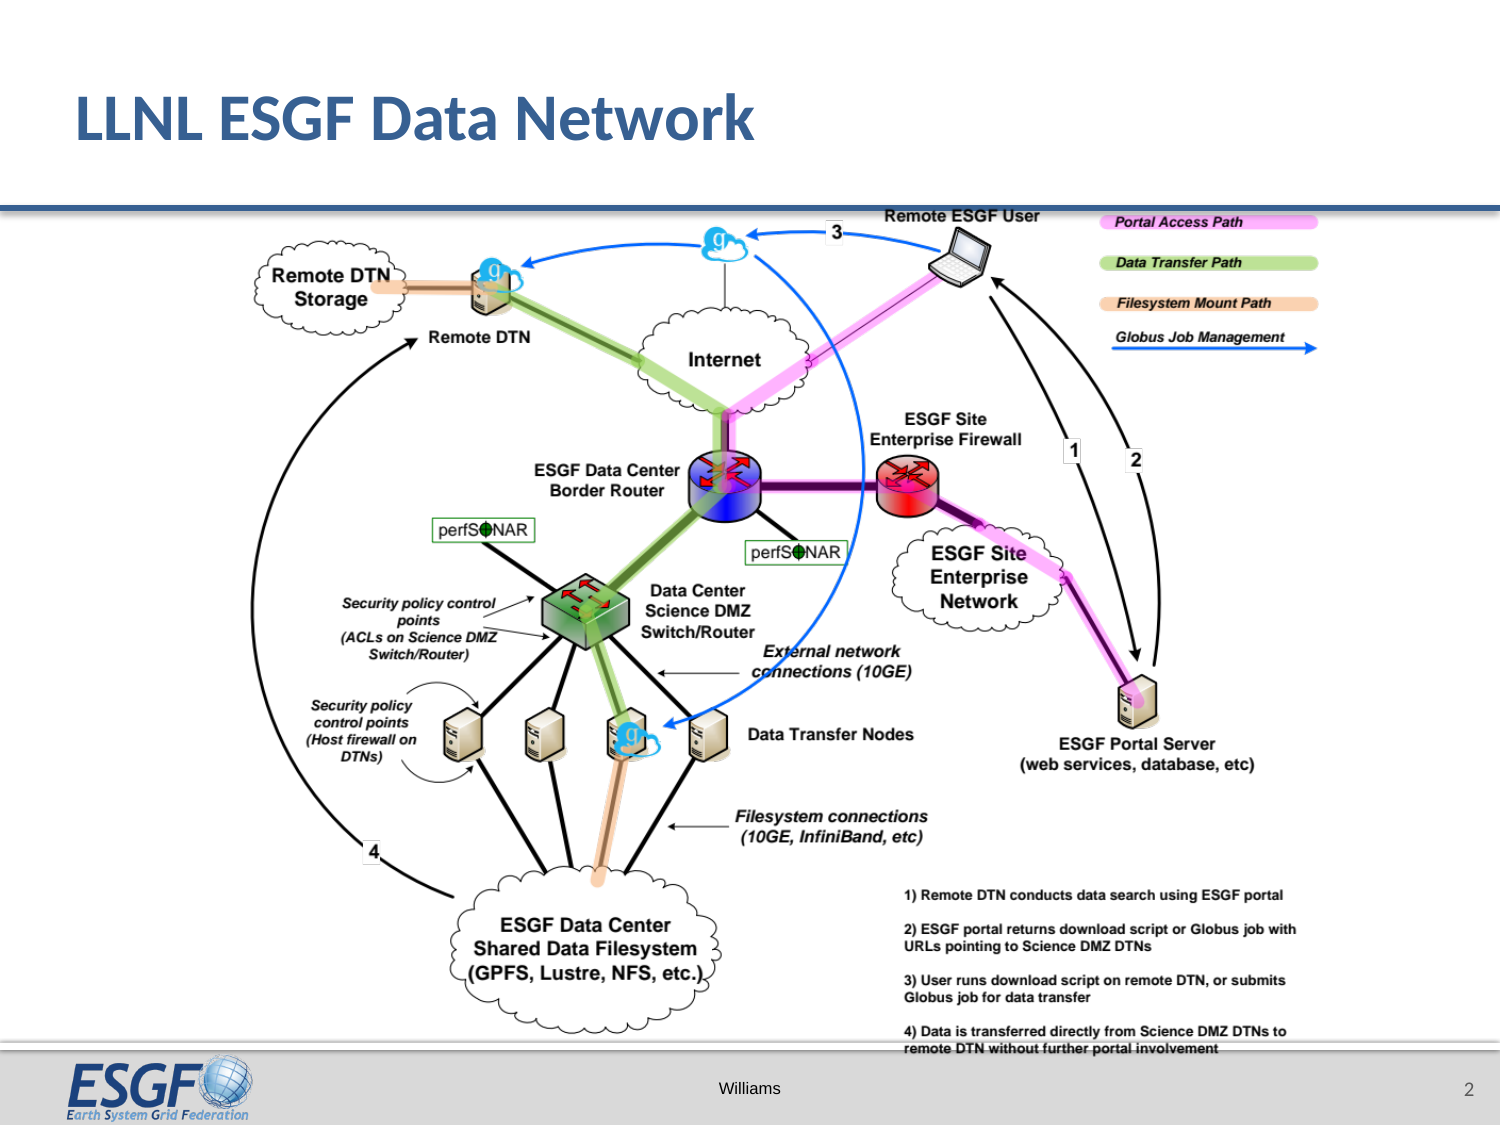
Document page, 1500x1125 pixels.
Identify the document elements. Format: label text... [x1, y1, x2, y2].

title LLNL ESGF Data Network [75, 36, 1425, 202]
picture [63, 195, 1337, 1124]
